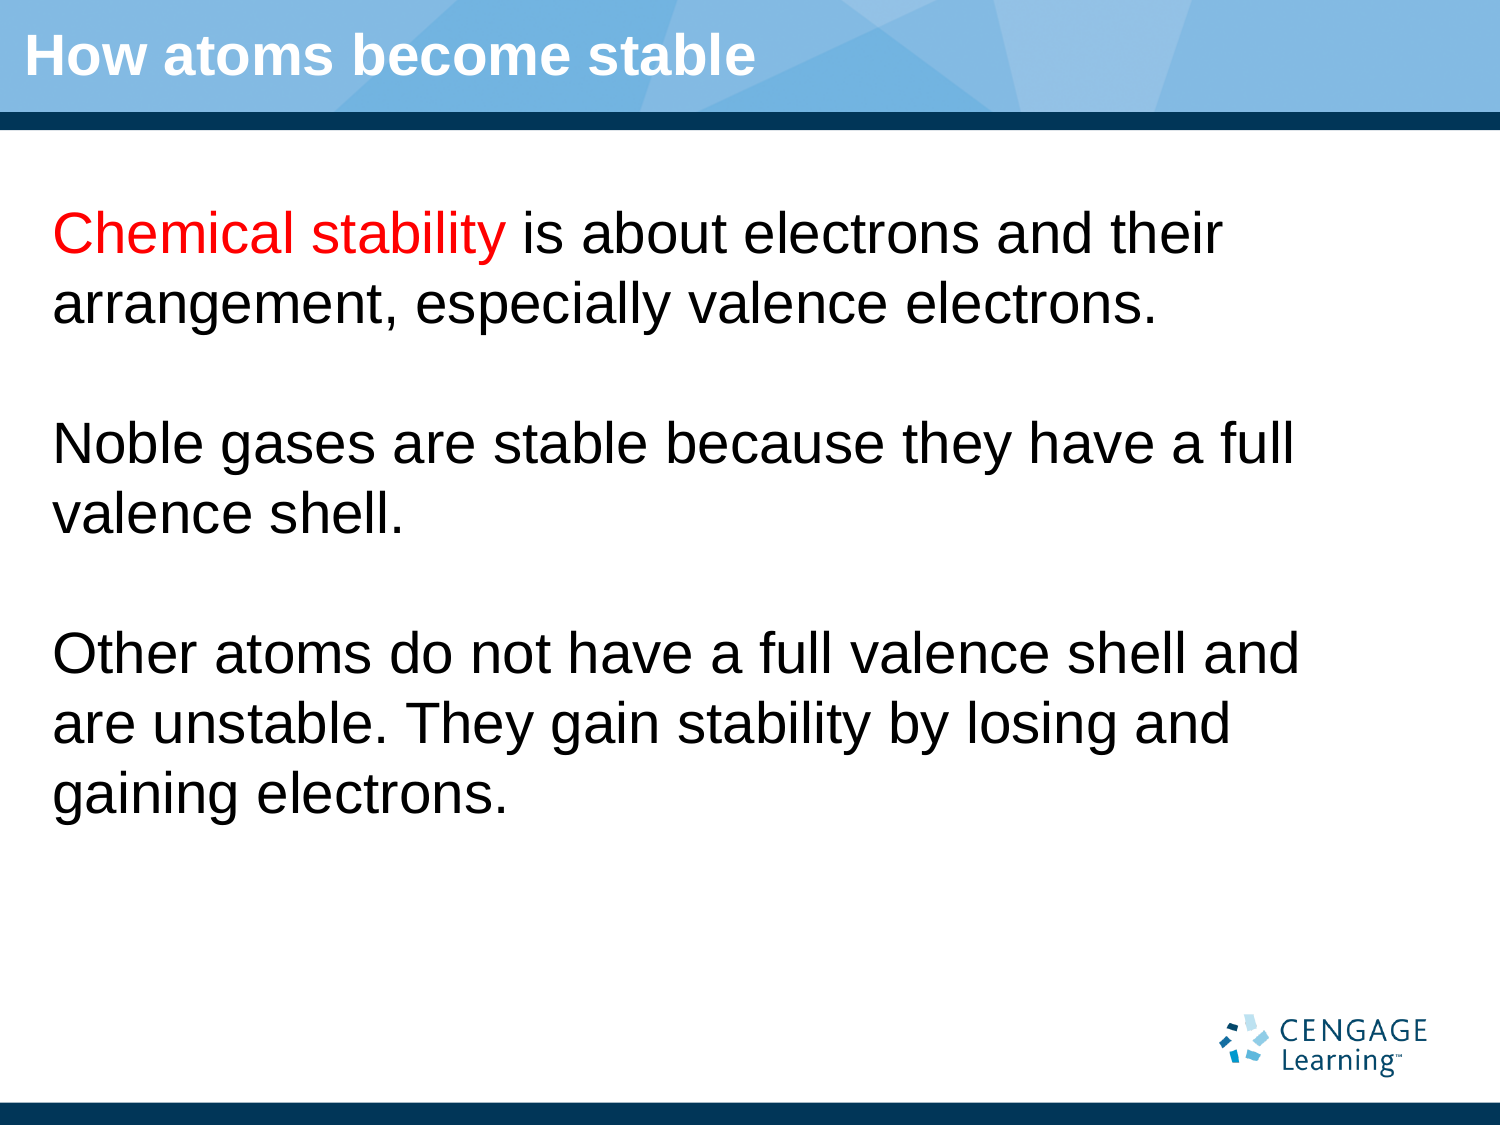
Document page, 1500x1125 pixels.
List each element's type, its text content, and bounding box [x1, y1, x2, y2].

title How atoms become stable [24, 24, 1413, 100]
picture [1195, 990, 1450, 1101]
text_box Chemical stability is about electrons and their arrangement, especially valence electrons. Noble gases are stable because they have a full valence shell. Other atoms do not have a full valence shell and are unstable. They gain stability by losing and gaining electrons. [37, 187, 1400, 833]
picture [0, 0, 1500, 112]
